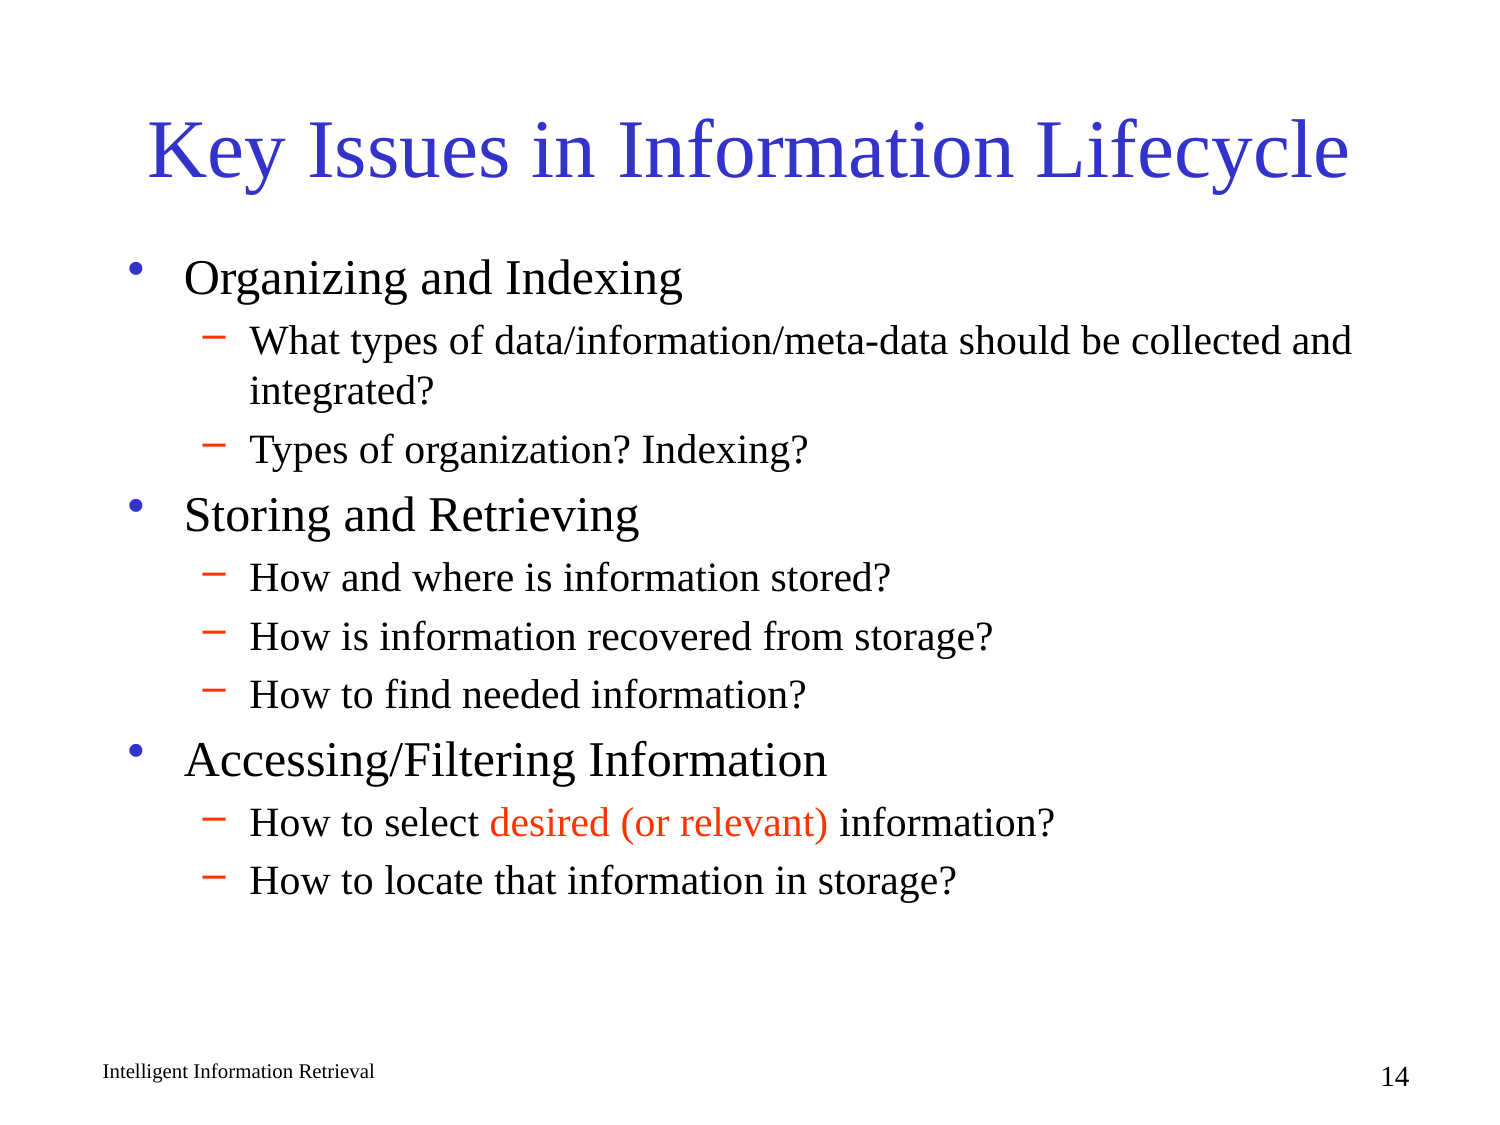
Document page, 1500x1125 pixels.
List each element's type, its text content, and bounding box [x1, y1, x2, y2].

title Key Issues in Information Lifecycle [112, 74, 1388, 213]
slide_number 14 [1112, 1049, 1426, 1088]
footer Intelligent Information Retrieval [87, 1049, 651, 1088]
list Organizing and Indexing What types of data/information/meta-data should be collected and integrated? Types of organization? Indexing? Storing and Retrieving How and where is information stored? How is information recovered from storage? How to find needed information? Accessing/Filtering Information How to select desired (or relevant) information? How to locate that information in storage? [112, 237, 1388, 976]
